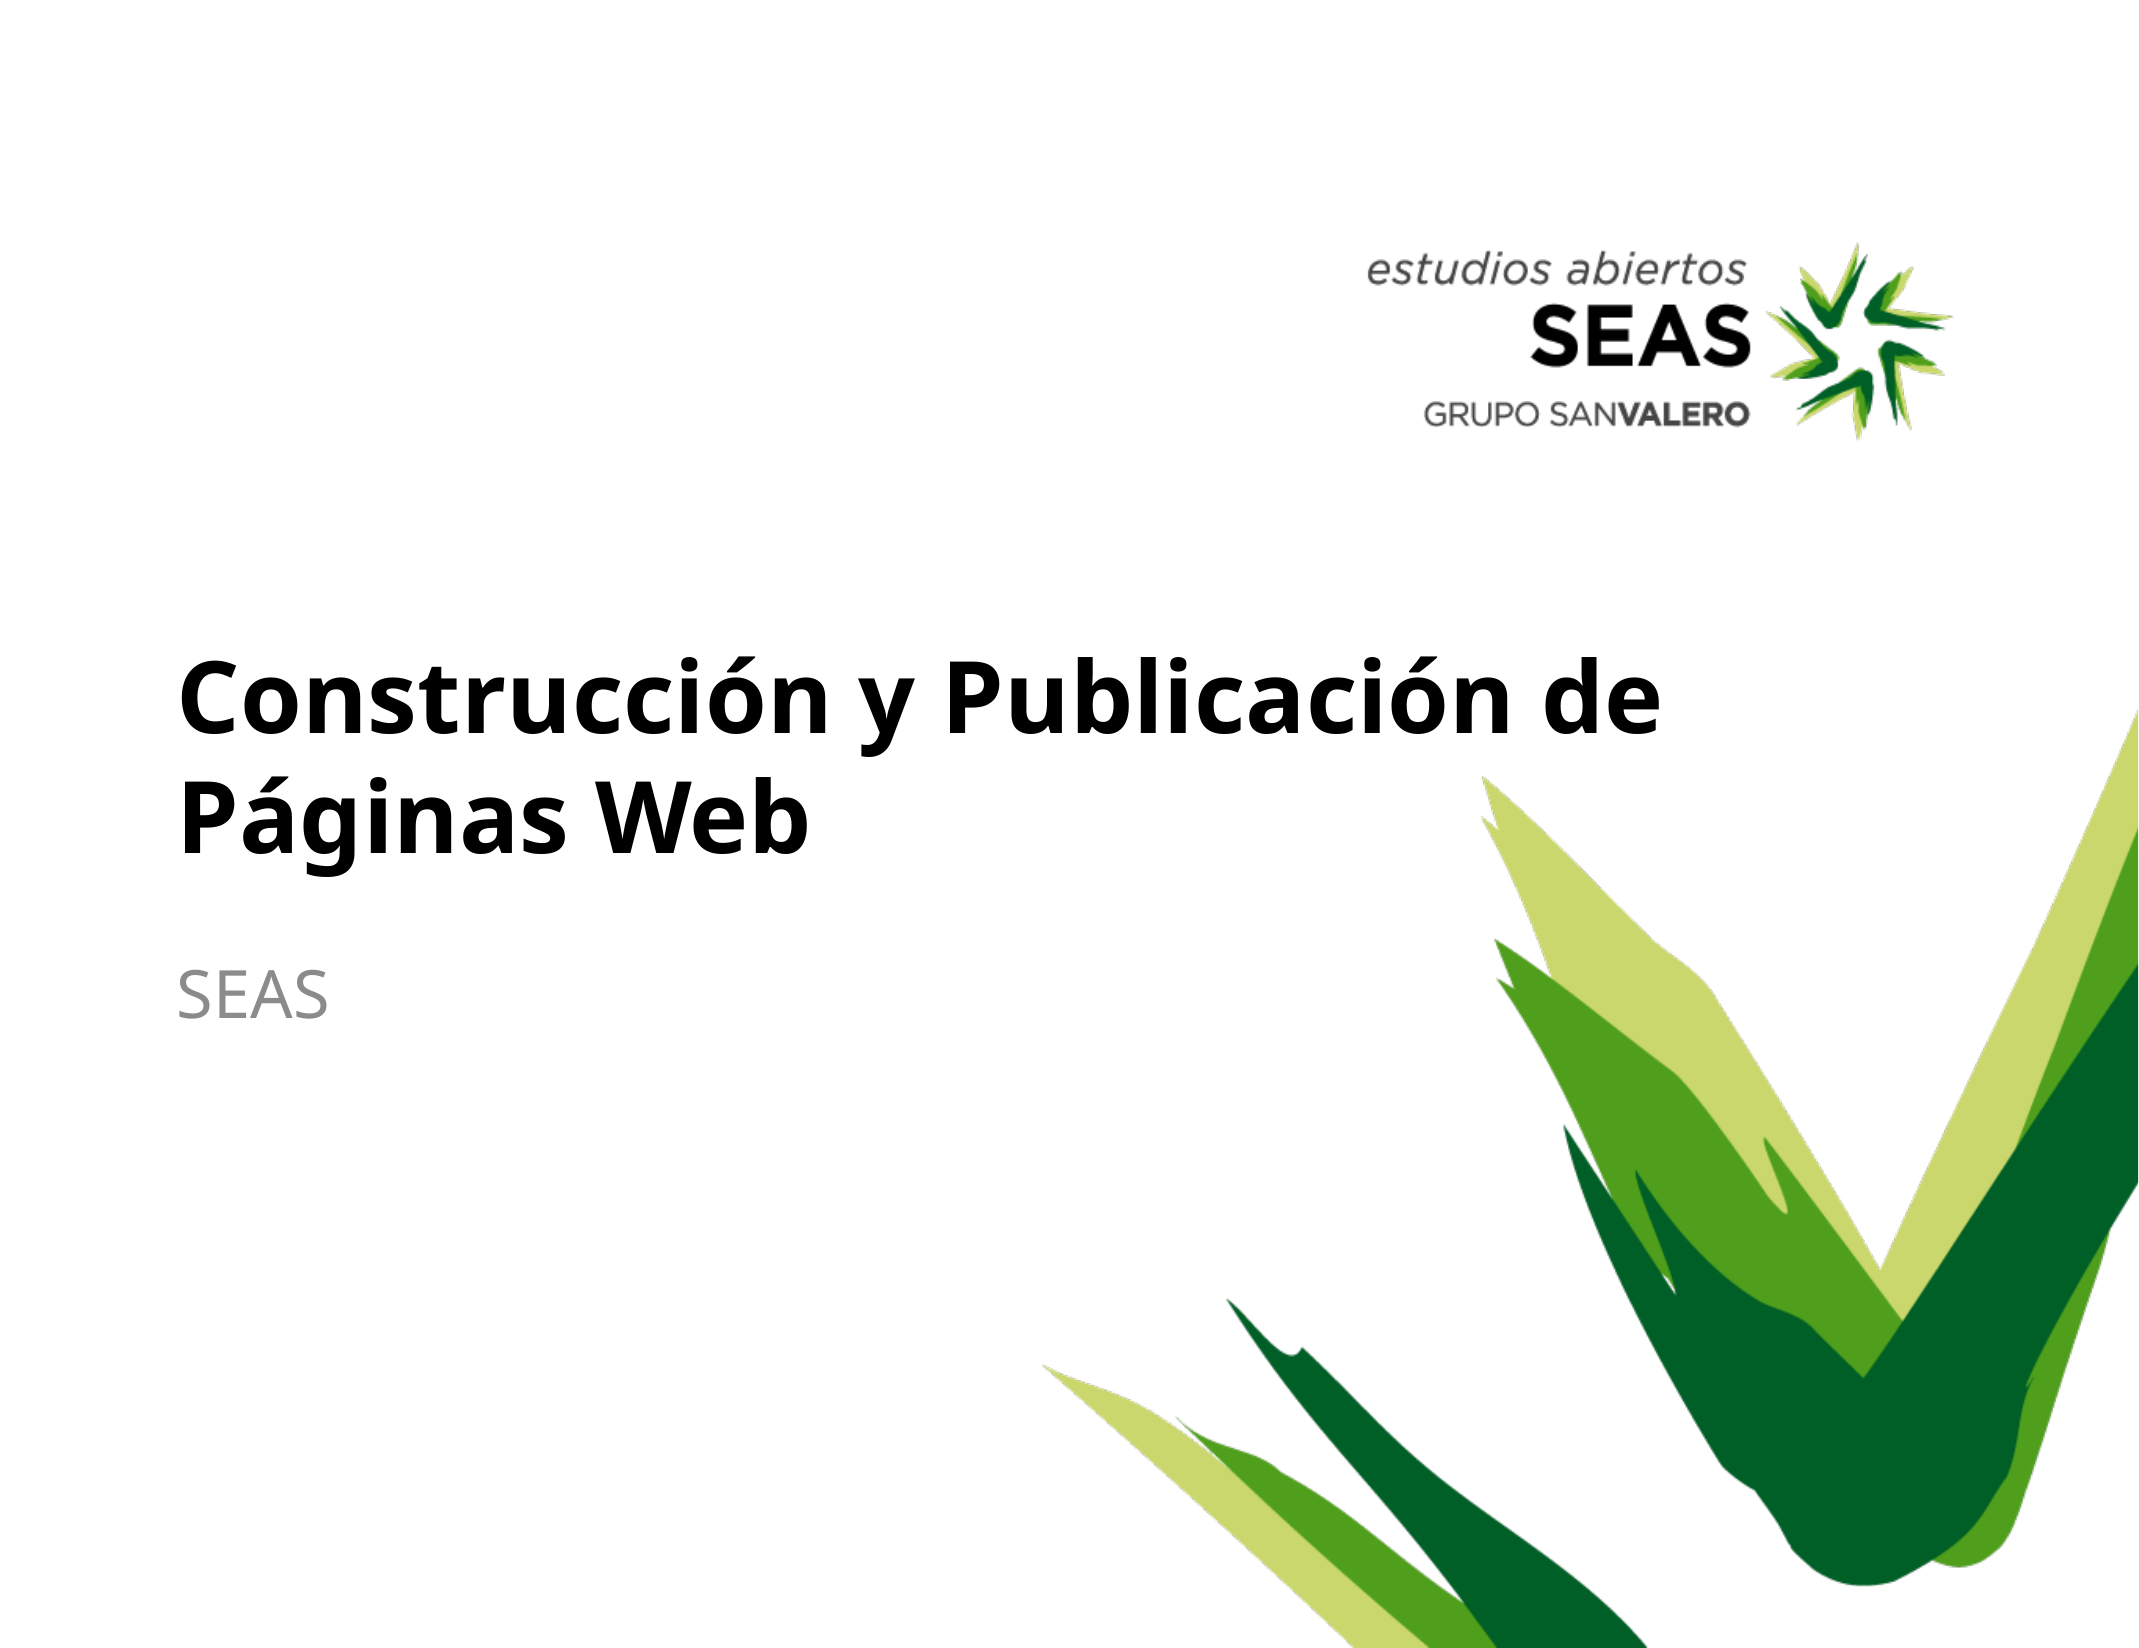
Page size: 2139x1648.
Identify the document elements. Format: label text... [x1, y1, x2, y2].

picture [0, 0, 2139, 1648]
title Construcción y Publicación de Páginas Web [154, 472, 1696, 885]
subtitle SEAS [154, 940, 1503, 1235]
